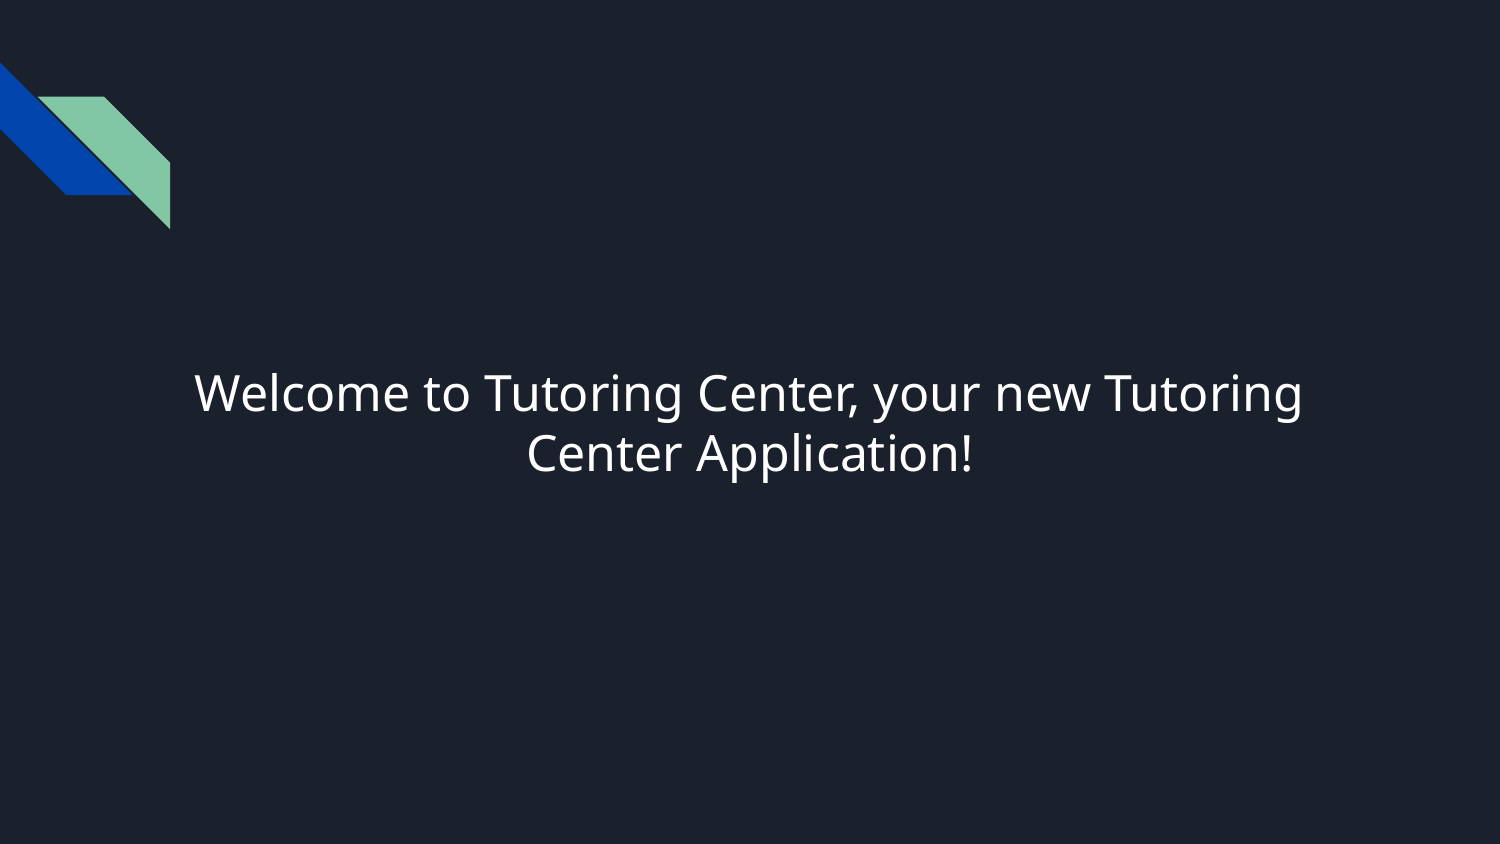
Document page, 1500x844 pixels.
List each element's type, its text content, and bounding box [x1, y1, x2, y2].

title Welcome to Tutoring Center, your new Tutoring Center Application! [172, 346, 1328, 497]
